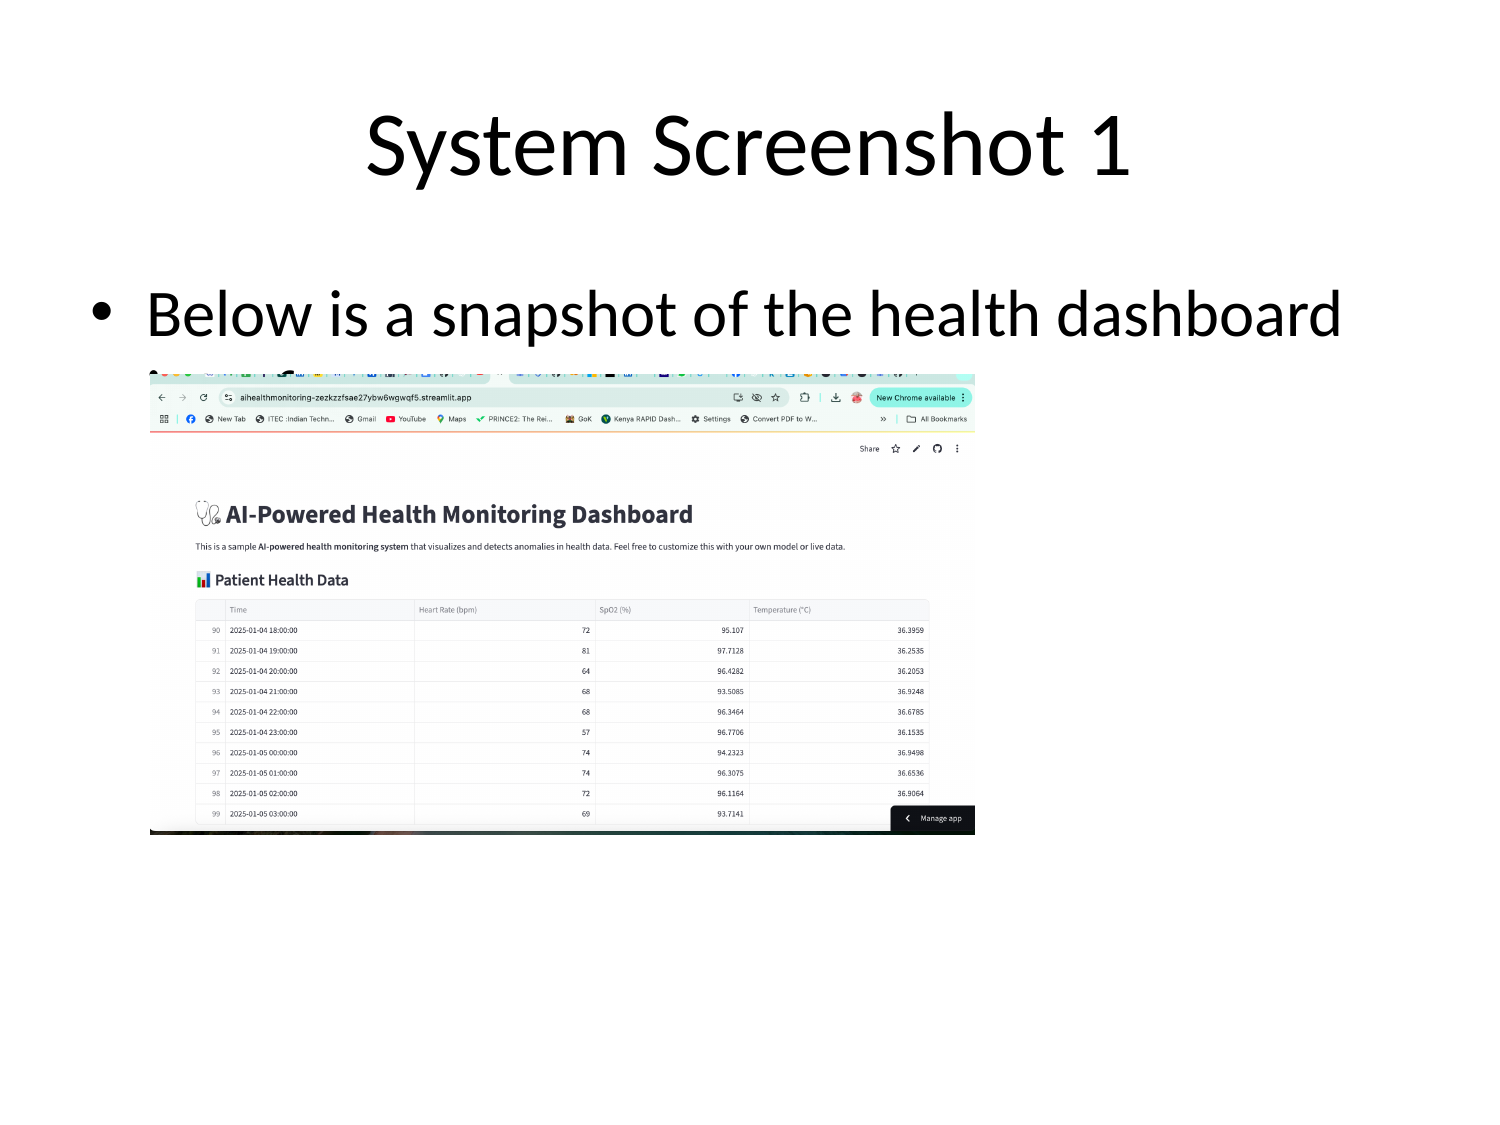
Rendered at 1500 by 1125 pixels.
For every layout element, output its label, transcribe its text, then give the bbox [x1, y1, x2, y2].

title System Screenshot 1 [75, 45, 1425, 233]
list Below is a snapshot of the health dashboard interface. [75, 262, 1425, 1005]
picture [149, 374, 976, 835]
